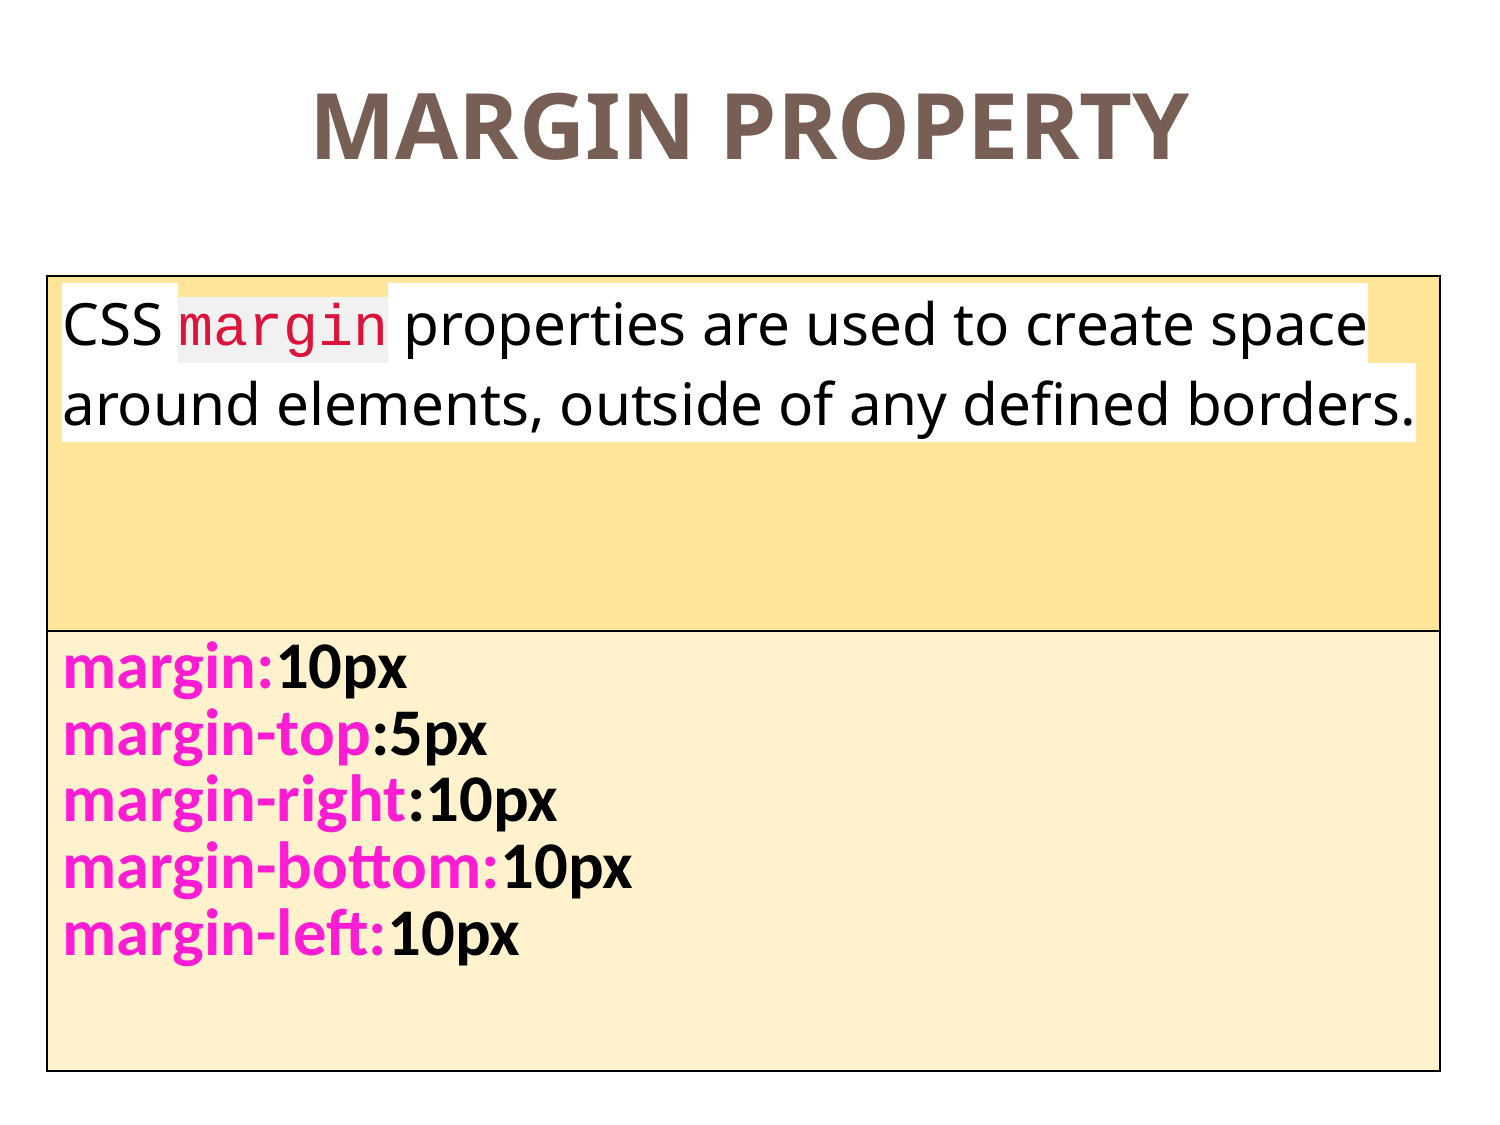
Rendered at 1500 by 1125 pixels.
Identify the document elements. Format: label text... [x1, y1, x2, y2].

table_header CSS margin properties are used to create space around elements, outside of any defined borders. [48, 277, 1439, 630]
title MARGIN PROPERTY [75, 45, 1425, 201]
table_cell margin:10px margin-top:5px margin-right:10px margin-bottom:10px margin-left:10px [48, 632, 1439, 1070]
